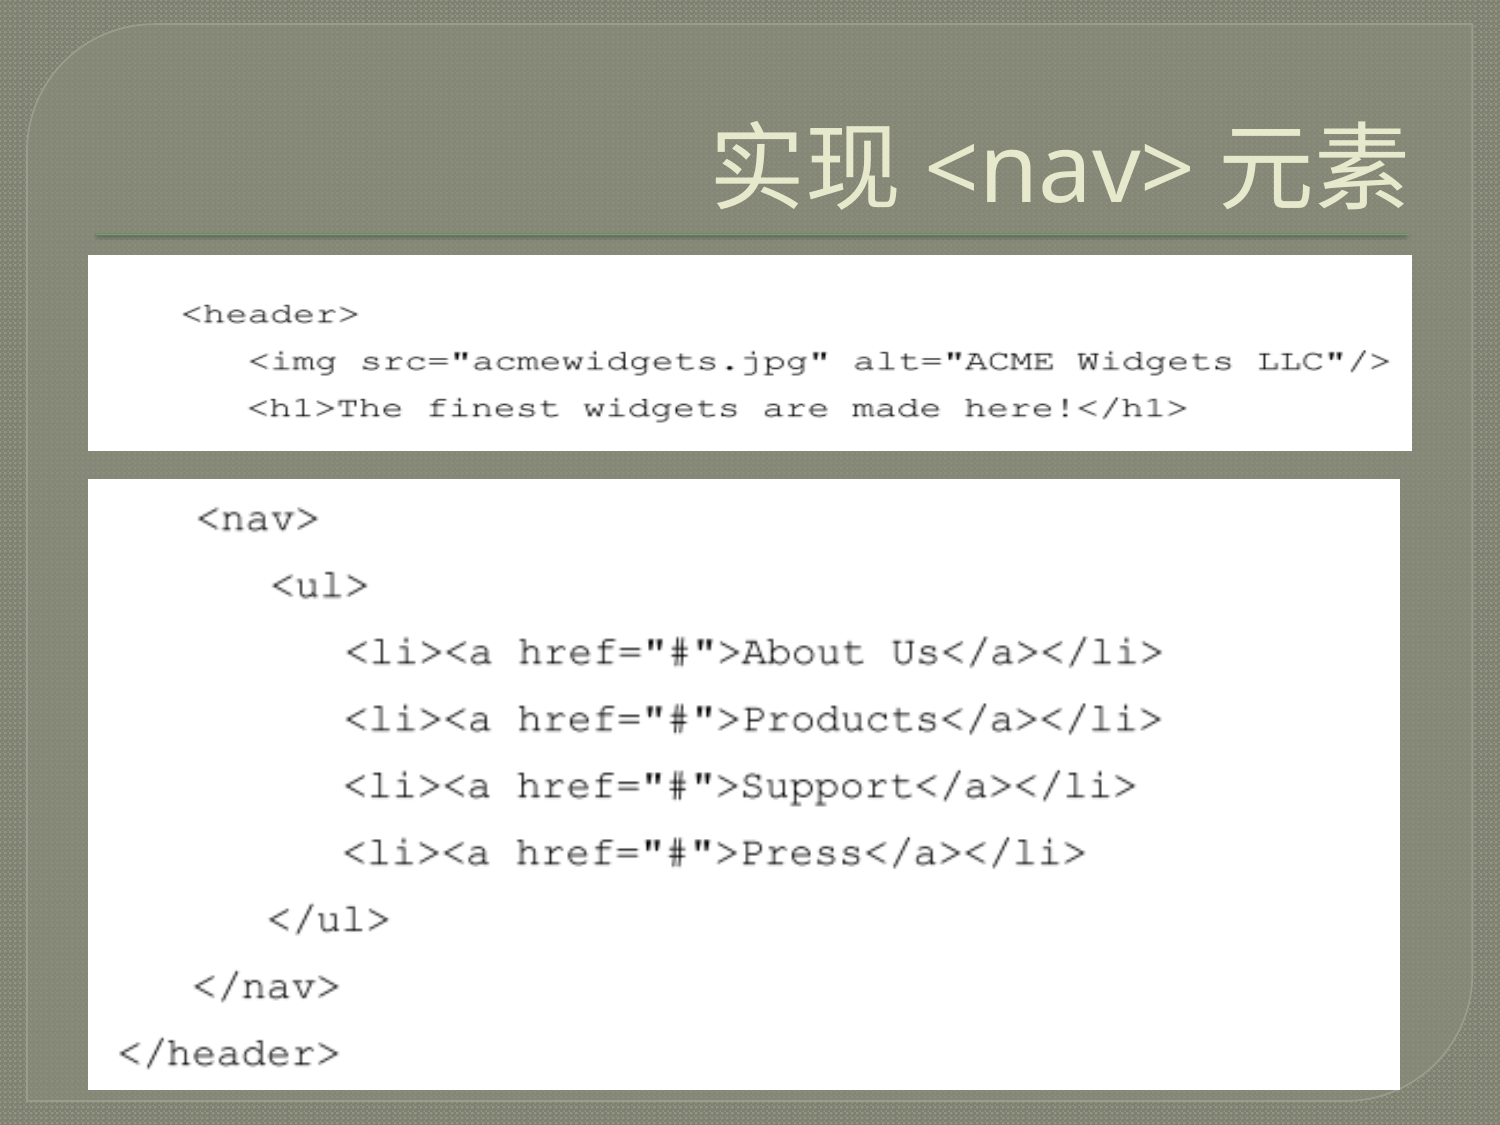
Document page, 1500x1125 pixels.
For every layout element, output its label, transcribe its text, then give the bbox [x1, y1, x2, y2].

title 实现<nav>元素 [75, 41, 1425, 230]
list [88, 255, 1412, 451]
picture [88, 479, 1400, 1090]
